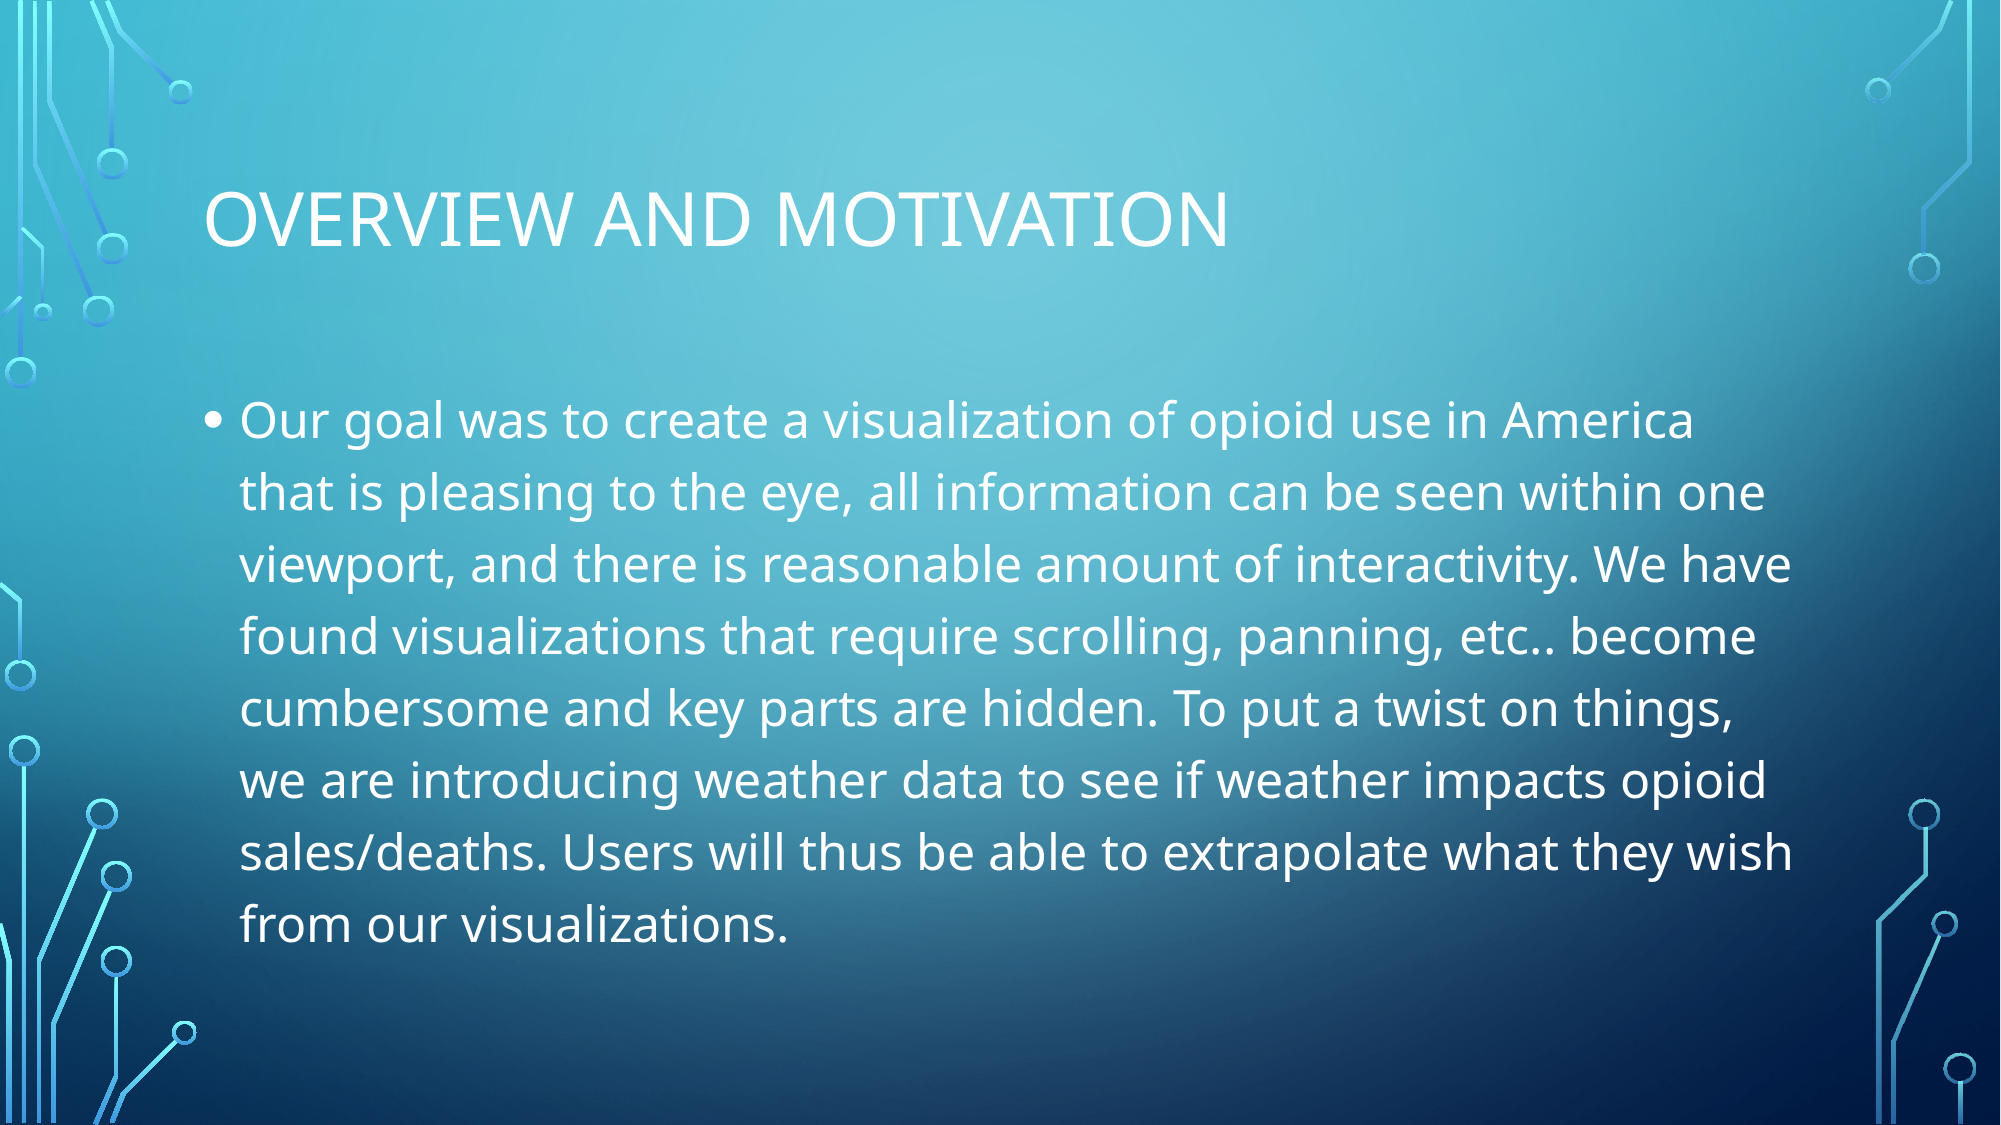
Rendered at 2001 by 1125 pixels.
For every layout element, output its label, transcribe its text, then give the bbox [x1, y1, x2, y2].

list Our goal was to create a visualization of opioid use in America that is pleasing to the eye, all information can be seen within one viewport, and there is reasonable amount of interactivity. We have found visualizations that require scrolling, panning, etc.. become cumbersome and key parts are hidden. To put a twist on things, we are introducing weather data to see if weather impacts opioid sales/deaths. Users will thus be able to extrapolate what they wish from our visualizations. [187, 369, 1813, 950]
title Overview and motivation [187, 101, 1813, 344]
